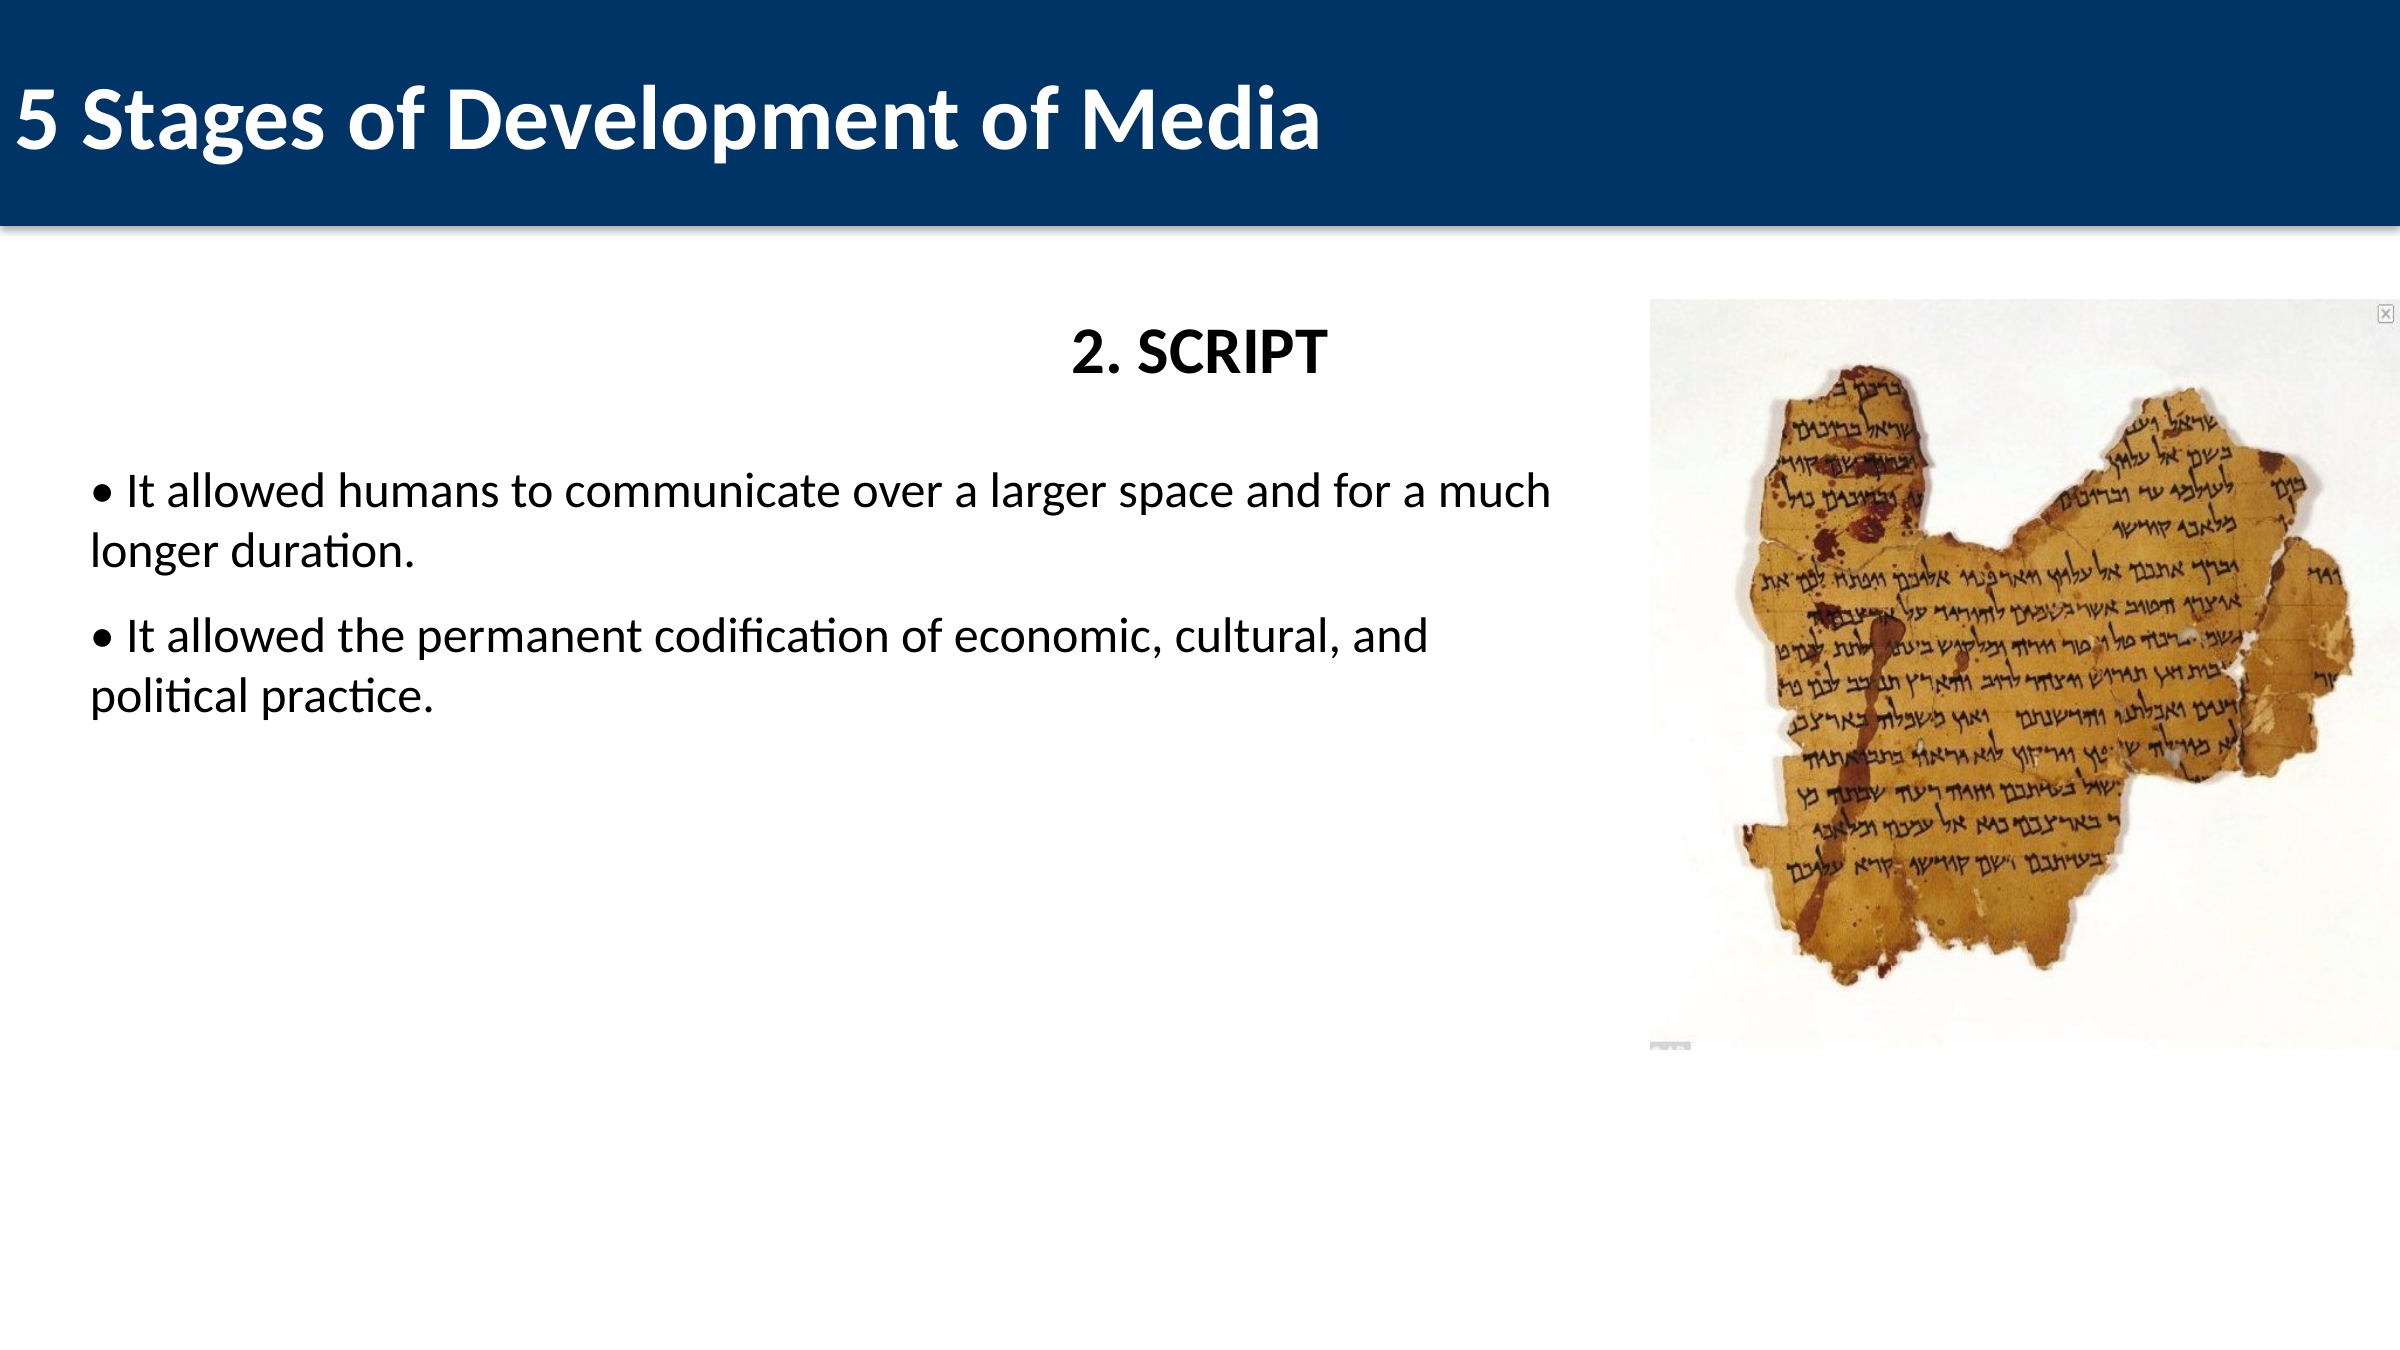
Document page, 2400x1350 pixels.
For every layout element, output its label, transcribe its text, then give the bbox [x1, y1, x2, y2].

text_box • It allowed humans to communicate over a larger space and for a much longer duration. • It allowed the permanent codification of economic, cultural, and political practice. [74, 404, 1575, 730]
text_box 5 Stages of Development of Media [0, 0, 2400, 226]
picture [1649, 299, 2400, 1051]
text_box 2. SCRIPT [1056, 254, 1344, 395]
